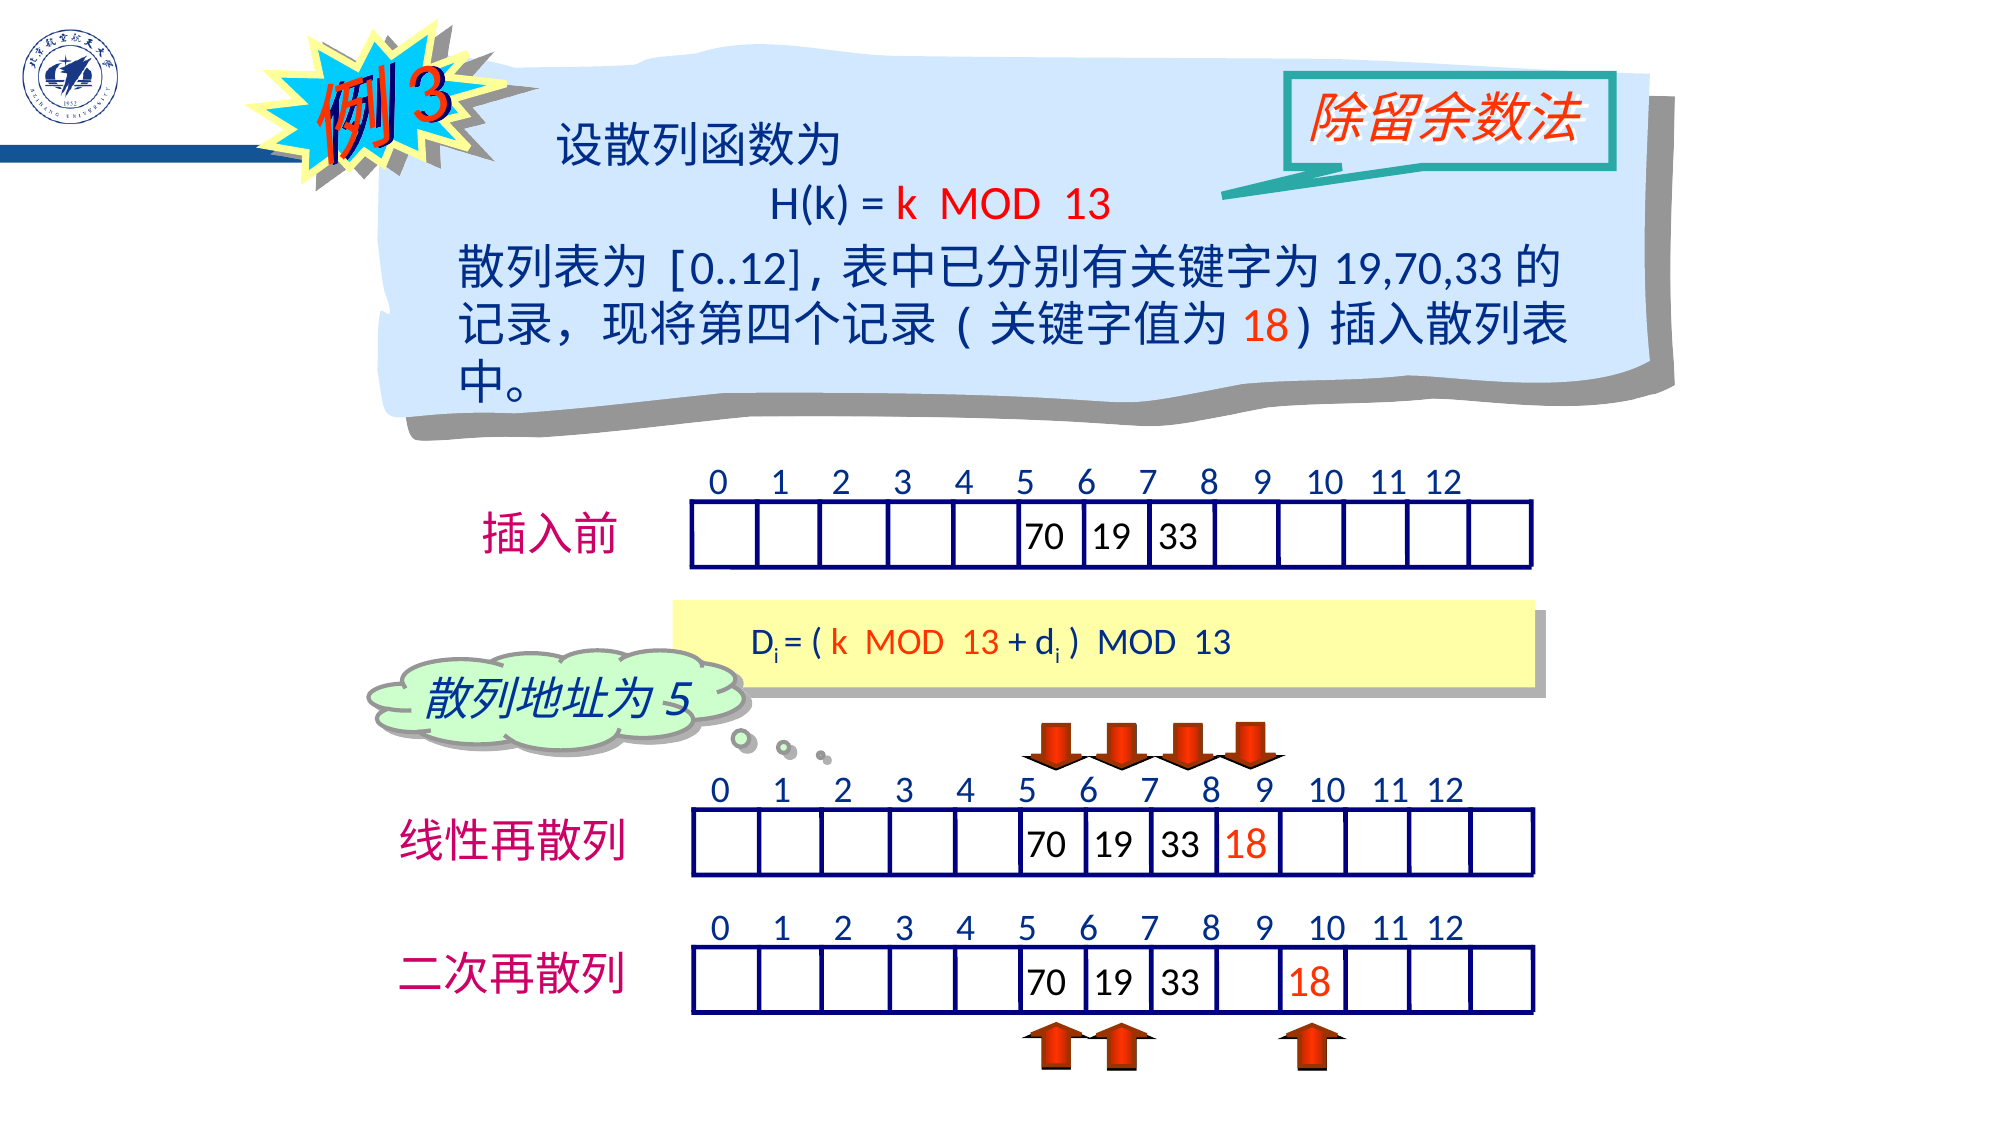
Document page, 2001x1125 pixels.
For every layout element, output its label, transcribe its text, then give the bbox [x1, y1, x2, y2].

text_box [693, 895, 1534, 1013]
text_box [1031, 1024, 1082, 1066]
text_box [1287, 74, 1669, 167]
text_box [1096, 725, 1147, 757]
text_box [1286, 1024, 1338, 1067]
text_box [1225, 723, 1276, 757]
text_box 二次再散列 [383, 937, 693, 1008]
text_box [693, 757, 1534, 875]
text_box [1031, 725, 1082, 757]
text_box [374, 31, 1650, 445]
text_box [255, 21, 510, 185]
text_box [1163, 725, 1214, 757]
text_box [466, 449, 1532, 568]
text_box 线性再散列 [384, 804, 684, 875]
picture [16, 23, 124, 130]
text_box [368, 649, 758, 750]
text_box [1096, 1024, 1147, 1067]
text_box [672, 599, 1567, 688]
